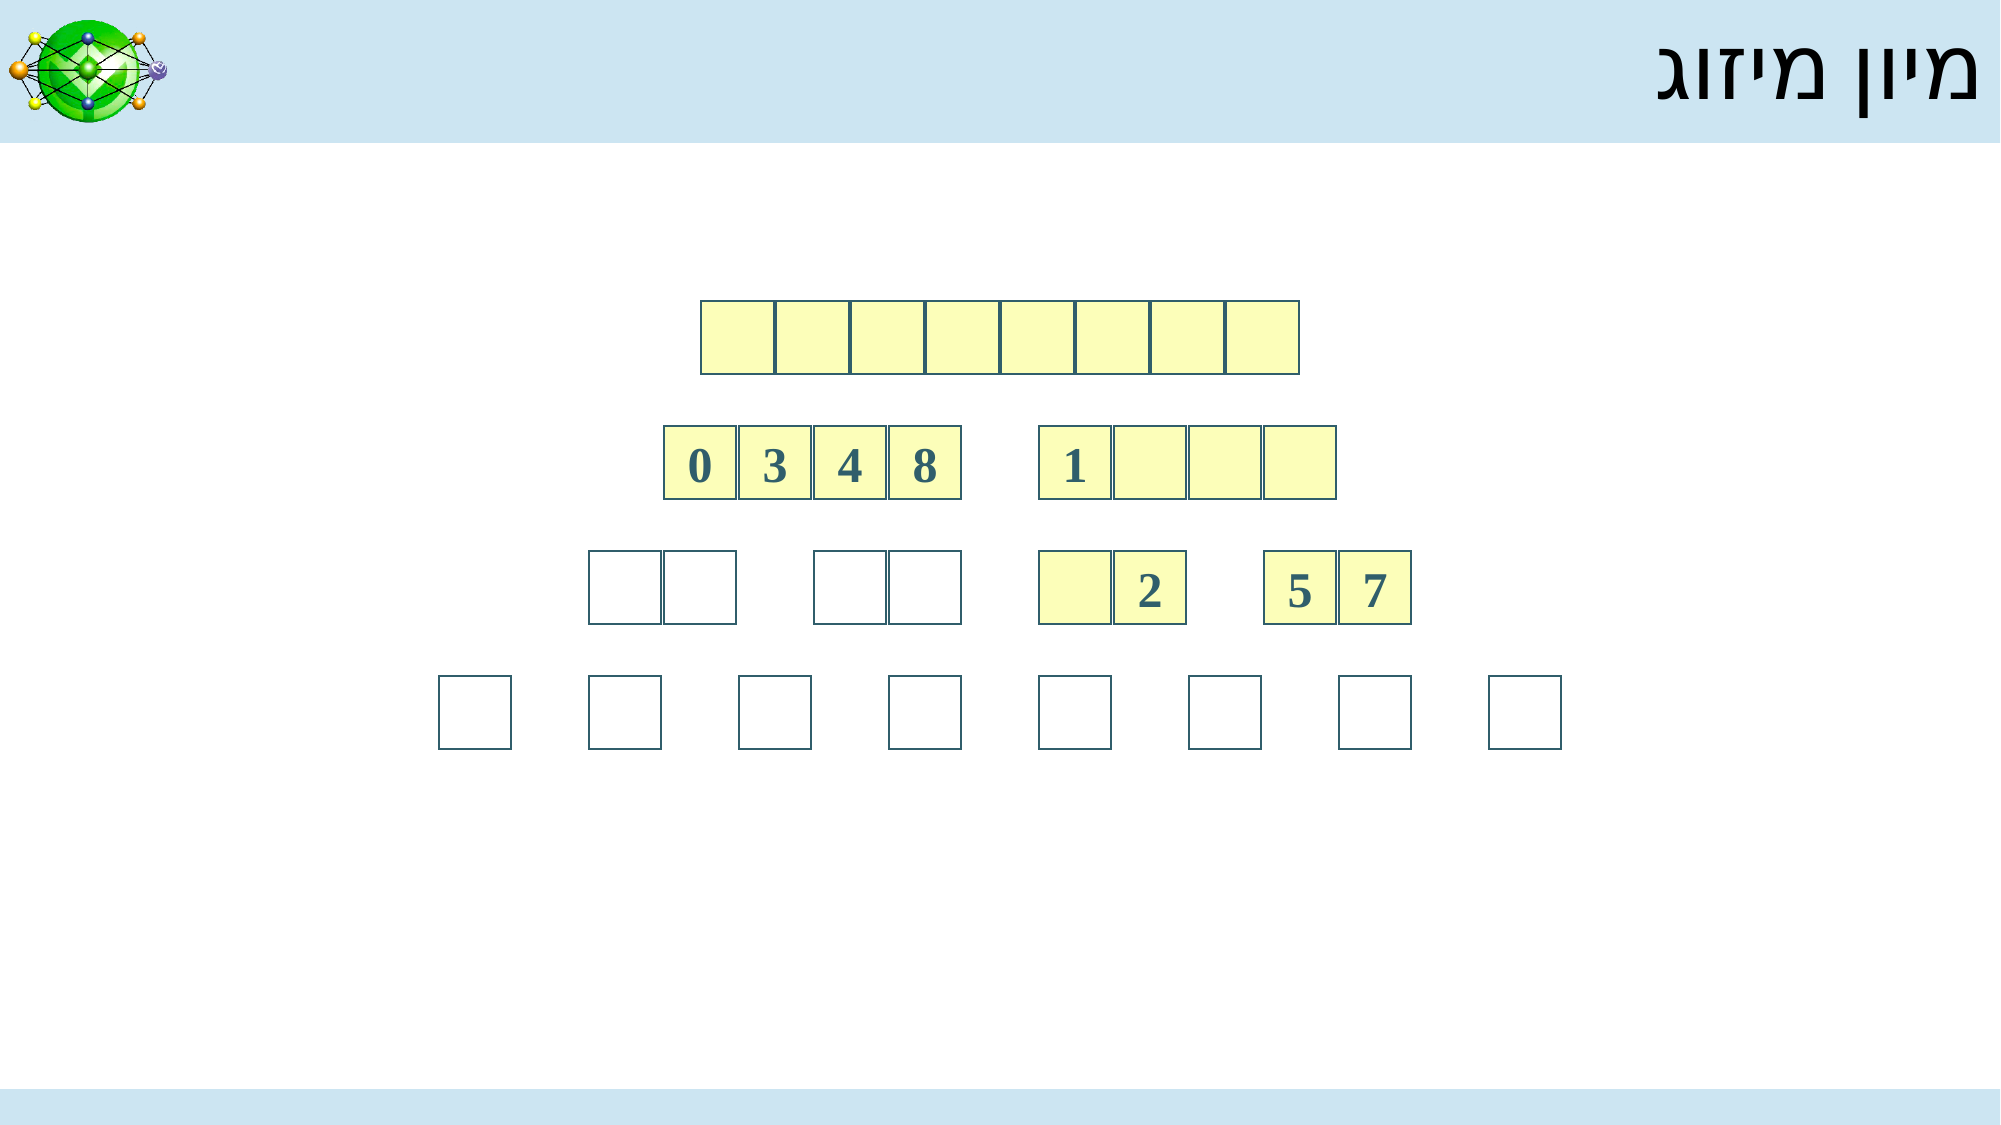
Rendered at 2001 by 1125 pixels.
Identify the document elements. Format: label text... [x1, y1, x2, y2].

text_box [813, 551, 887, 624]
text_box [851, 301, 924, 374]
text_box [1226, 301, 1299, 374]
title מיון מיזוג [169, 0, 2000, 141]
text_box 2 [1113, 551, 1187, 624]
text_box 1 [1038, 426, 1112, 499]
text_box [438, 676, 512, 749]
text_box [776, 301, 849, 374]
text_box 8 [888, 426, 962, 499]
text_box [1001, 301, 1074, 374]
text_box 3 [738, 426, 812, 499]
text_box 0 [663, 426, 737, 499]
text_box [738, 676, 812, 749]
text_box [701, 301, 774, 374]
text_box [1488, 676, 1562, 749]
text_box [1188, 676, 1262, 749]
text_box [1188, 426, 1262, 499]
text_box 4 [813, 426, 887, 499]
text_box [588, 676, 662, 749]
picture [9, 19, 167, 123]
text_box [1338, 676, 1412, 749]
text_box [1038, 676, 1112, 749]
text_box 7 [1338, 551, 1412, 624]
text_box [1113, 426, 1187, 499]
text_box [1038, 551, 1112, 624]
text_box [588, 551, 662, 624]
text_box [888, 676, 962, 749]
text_box [1263, 426, 1337, 499]
text_box 5 [1263, 551, 1337, 624]
text_box [926, 301, 999, 374]
text_box [1151, 301, 1224, 374]
text_box [888, 551, 962, 624]
text_box [1076, 301, 1149, 374]
text_box [663, 551, 737, 624]
